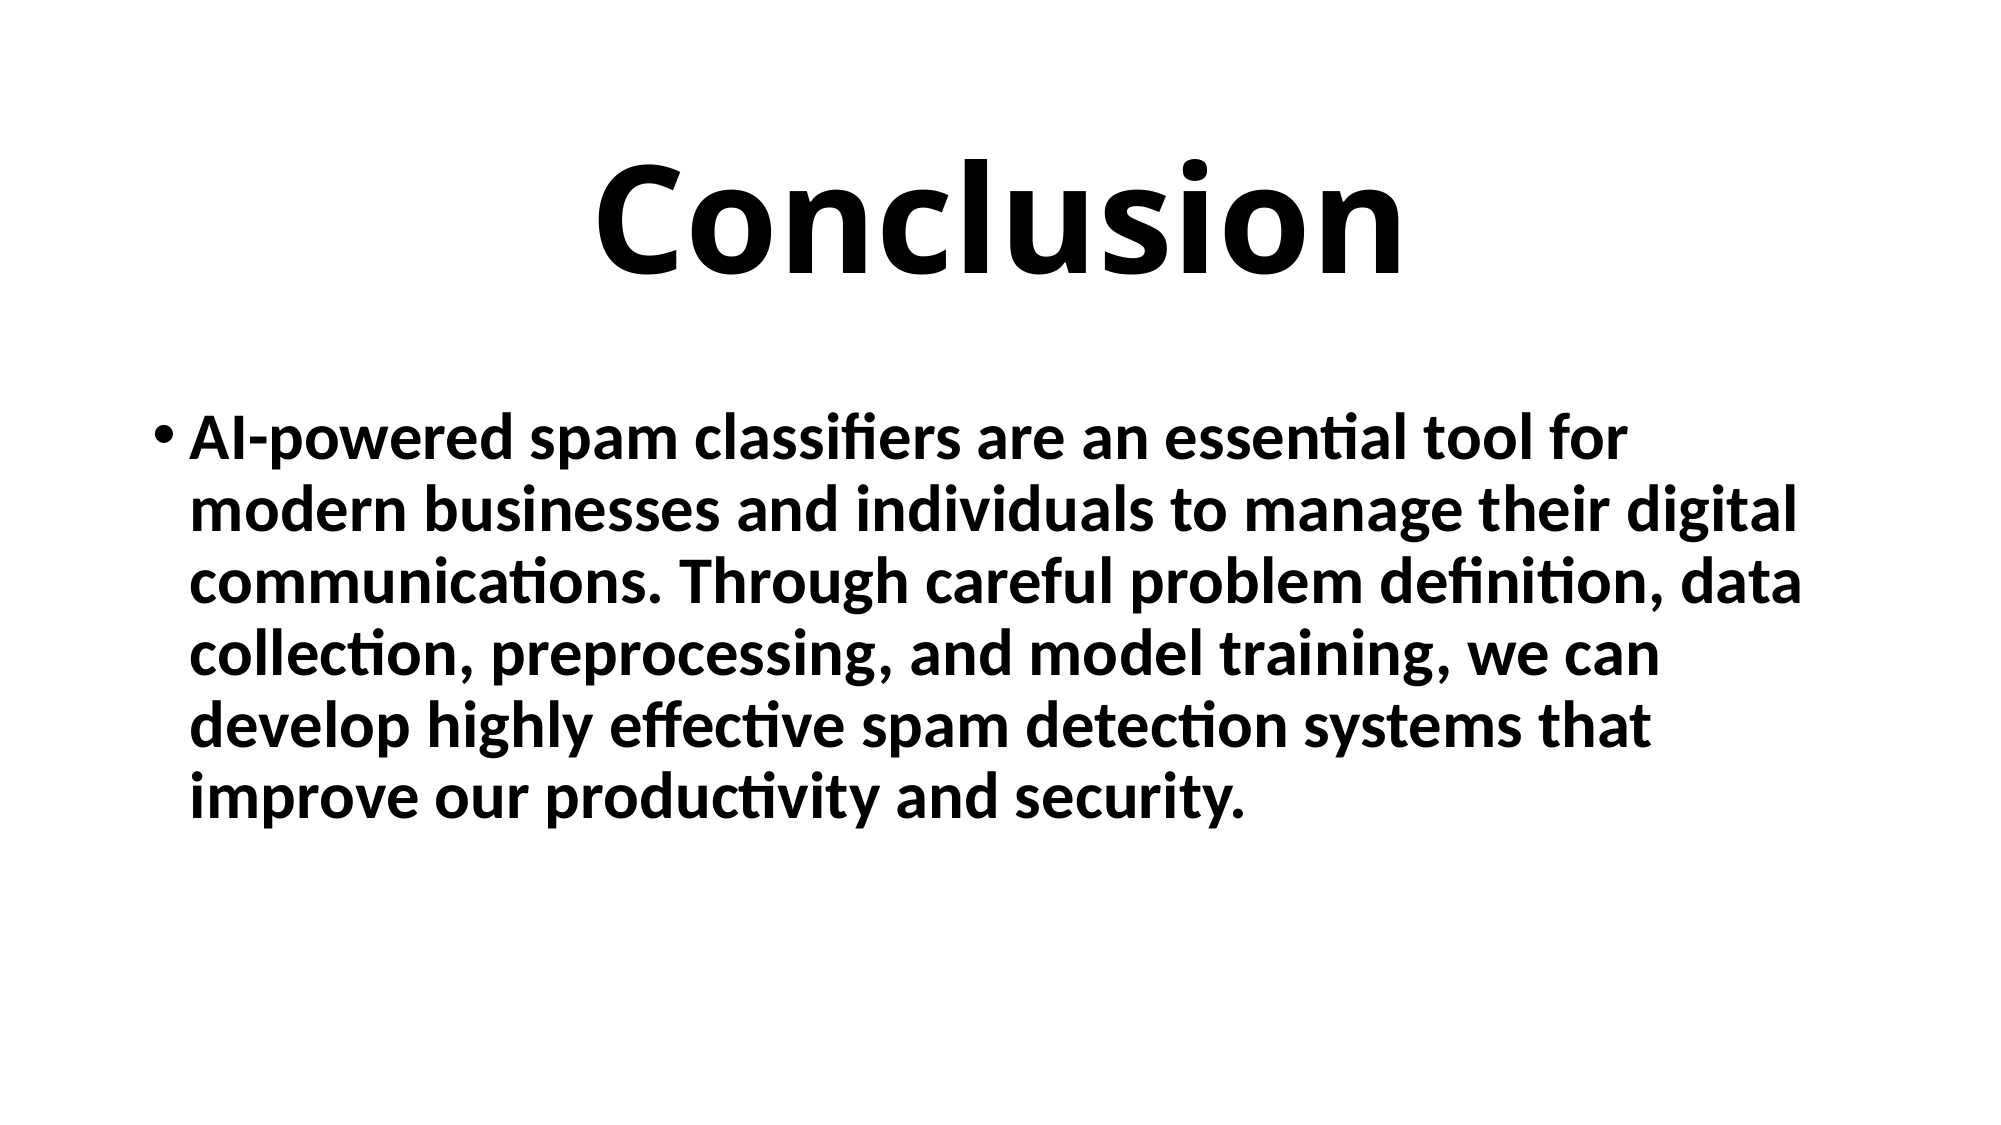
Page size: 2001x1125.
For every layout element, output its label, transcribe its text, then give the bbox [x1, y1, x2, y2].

list AI-powered spam classifiers are an essential tool for modern businesses and individuals to manage their digital communications. Through careful problem definition, data collection, preprocessing, and model training, we can develop highly effective spam detection systems that improve our productivity and security. [137, 394, 1863, 1014]
title Conclusion [137, 115, 1863, 334]
